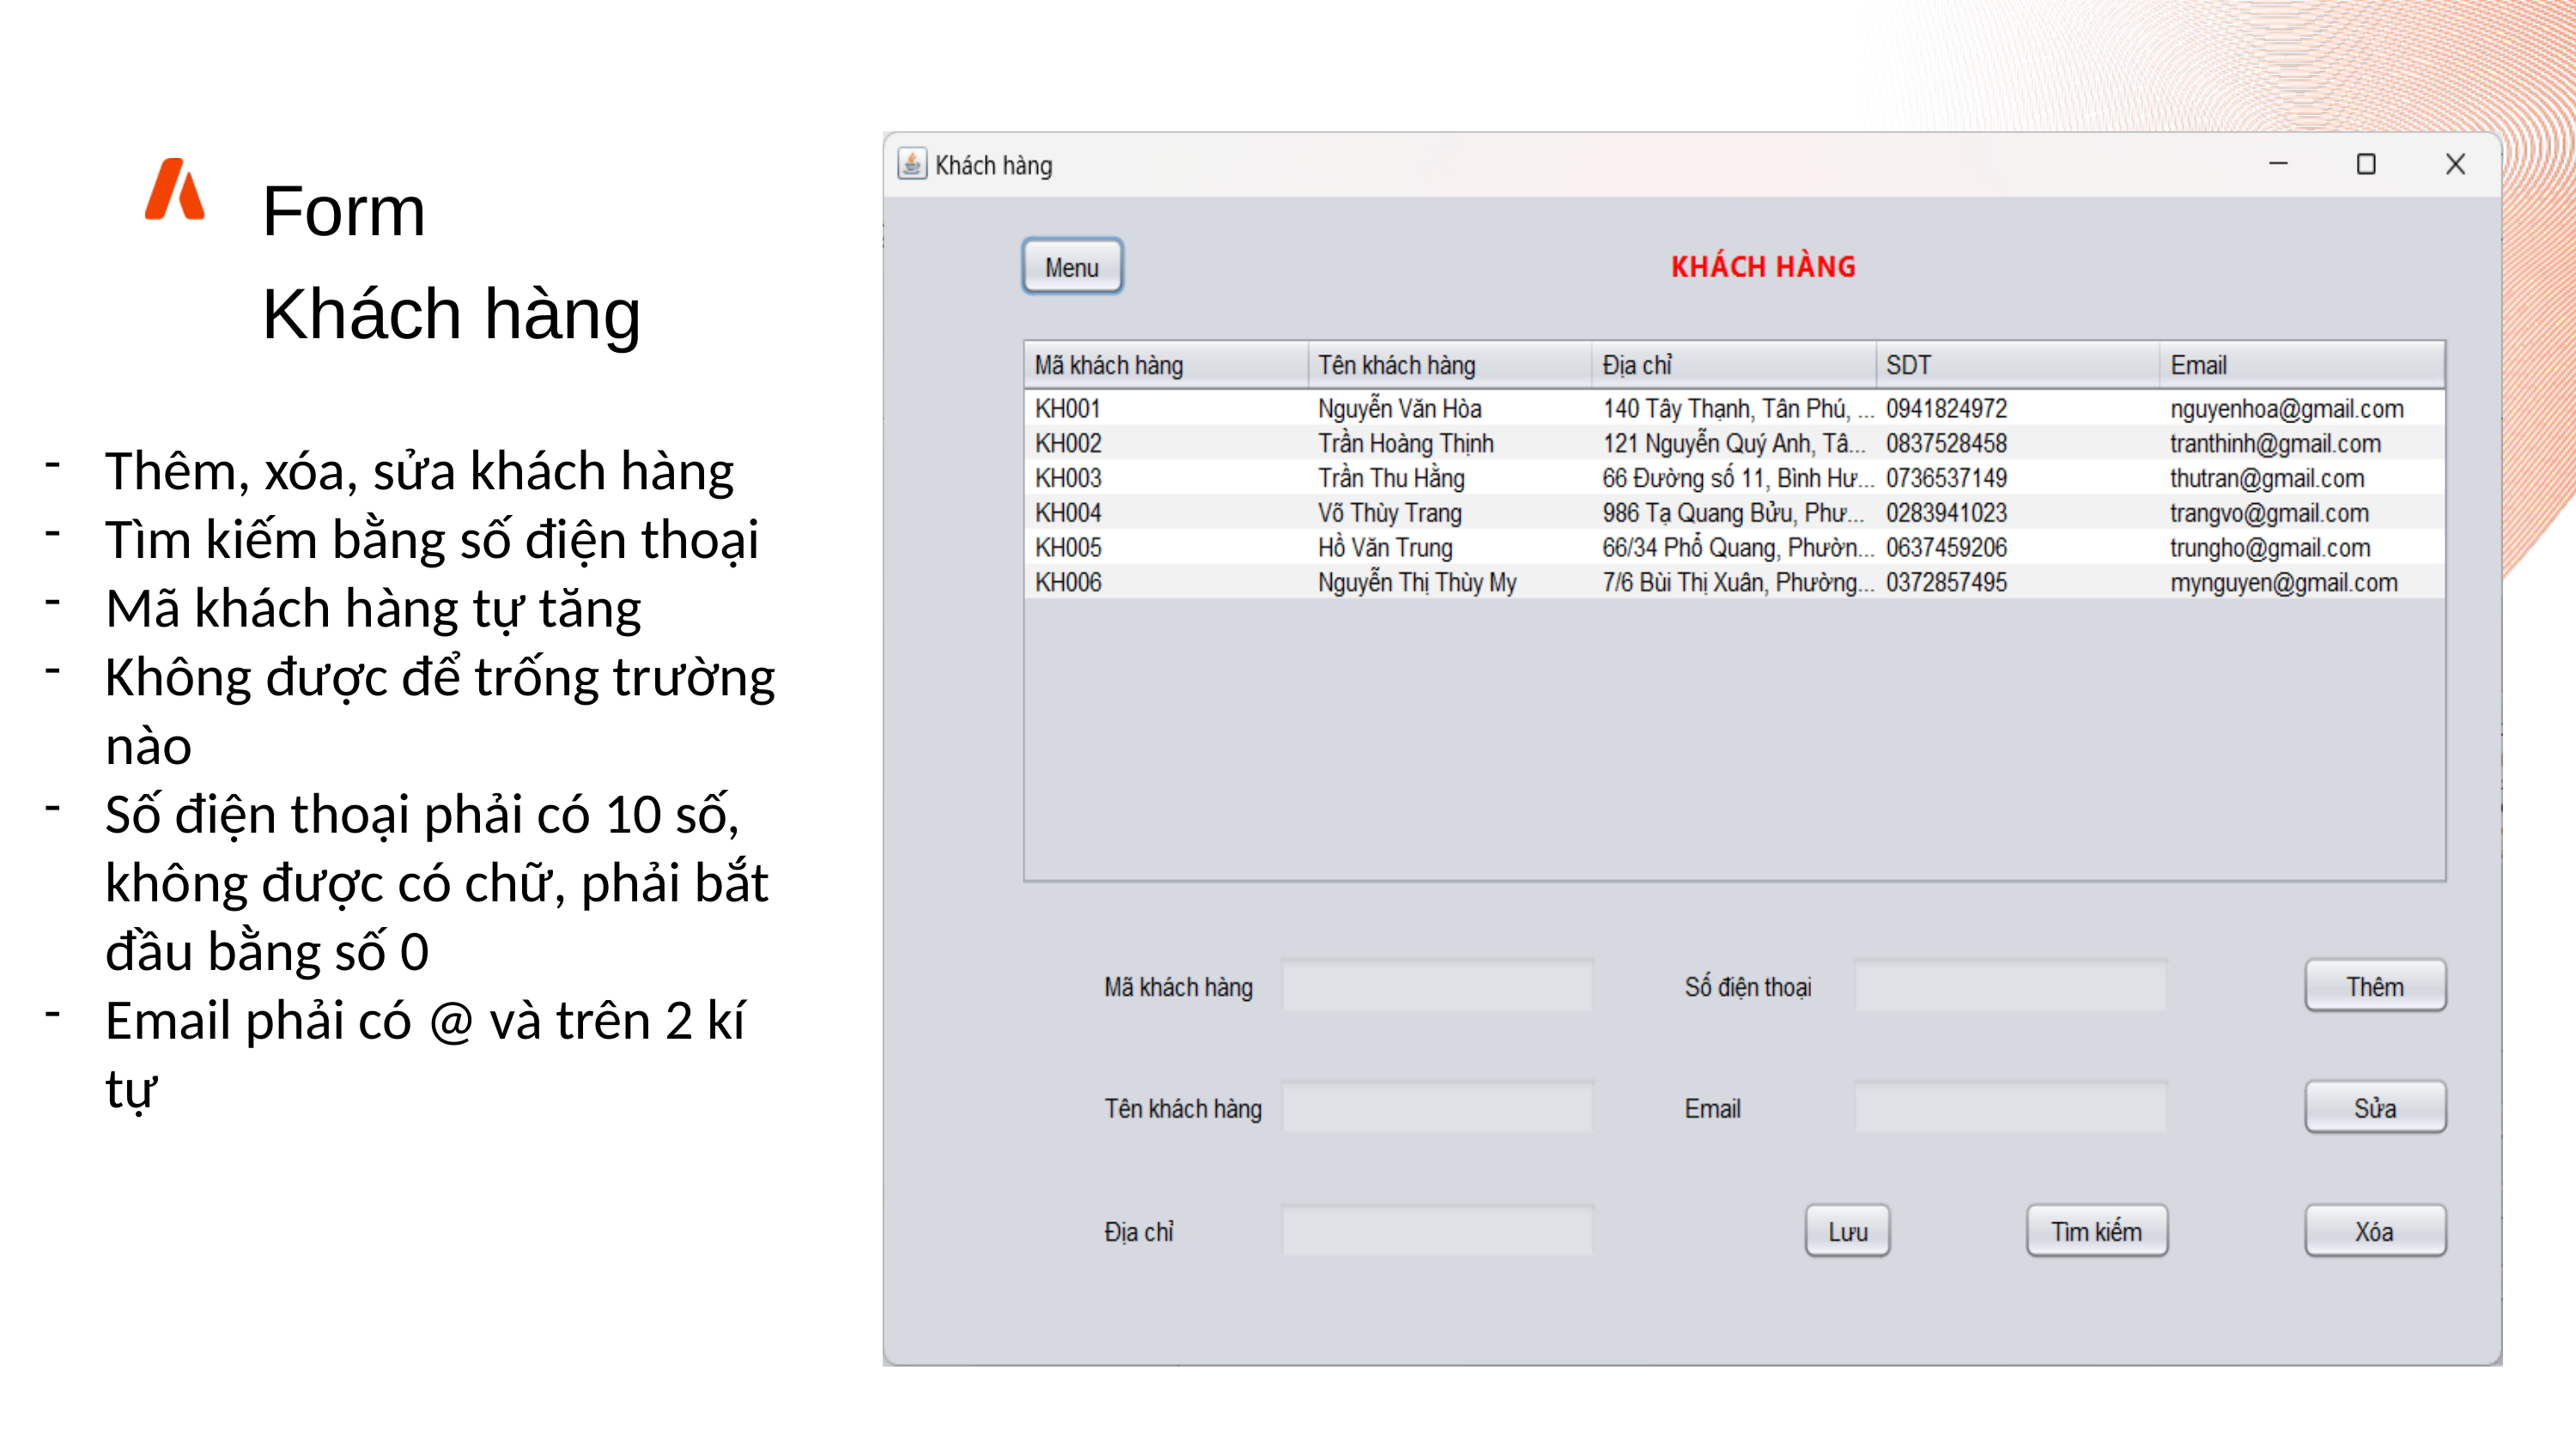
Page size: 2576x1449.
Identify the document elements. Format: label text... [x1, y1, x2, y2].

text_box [144, 146, 676, 338]
picture [883, 131, 2503, 1367]
text_box [1858, 0, 2576, 666]
text_box Thêm, xóa, sửa khách hàng Tìm kiếm bằng số điện thoại Mã khách hàng tự tăng Không được để trống trường nào Số điện thoại phải có 10 số, không được có chữ, phải bắt đầu bằng số 0 Email phải có @ và trên 2 kí tự [27, 420, 793, 1132]
